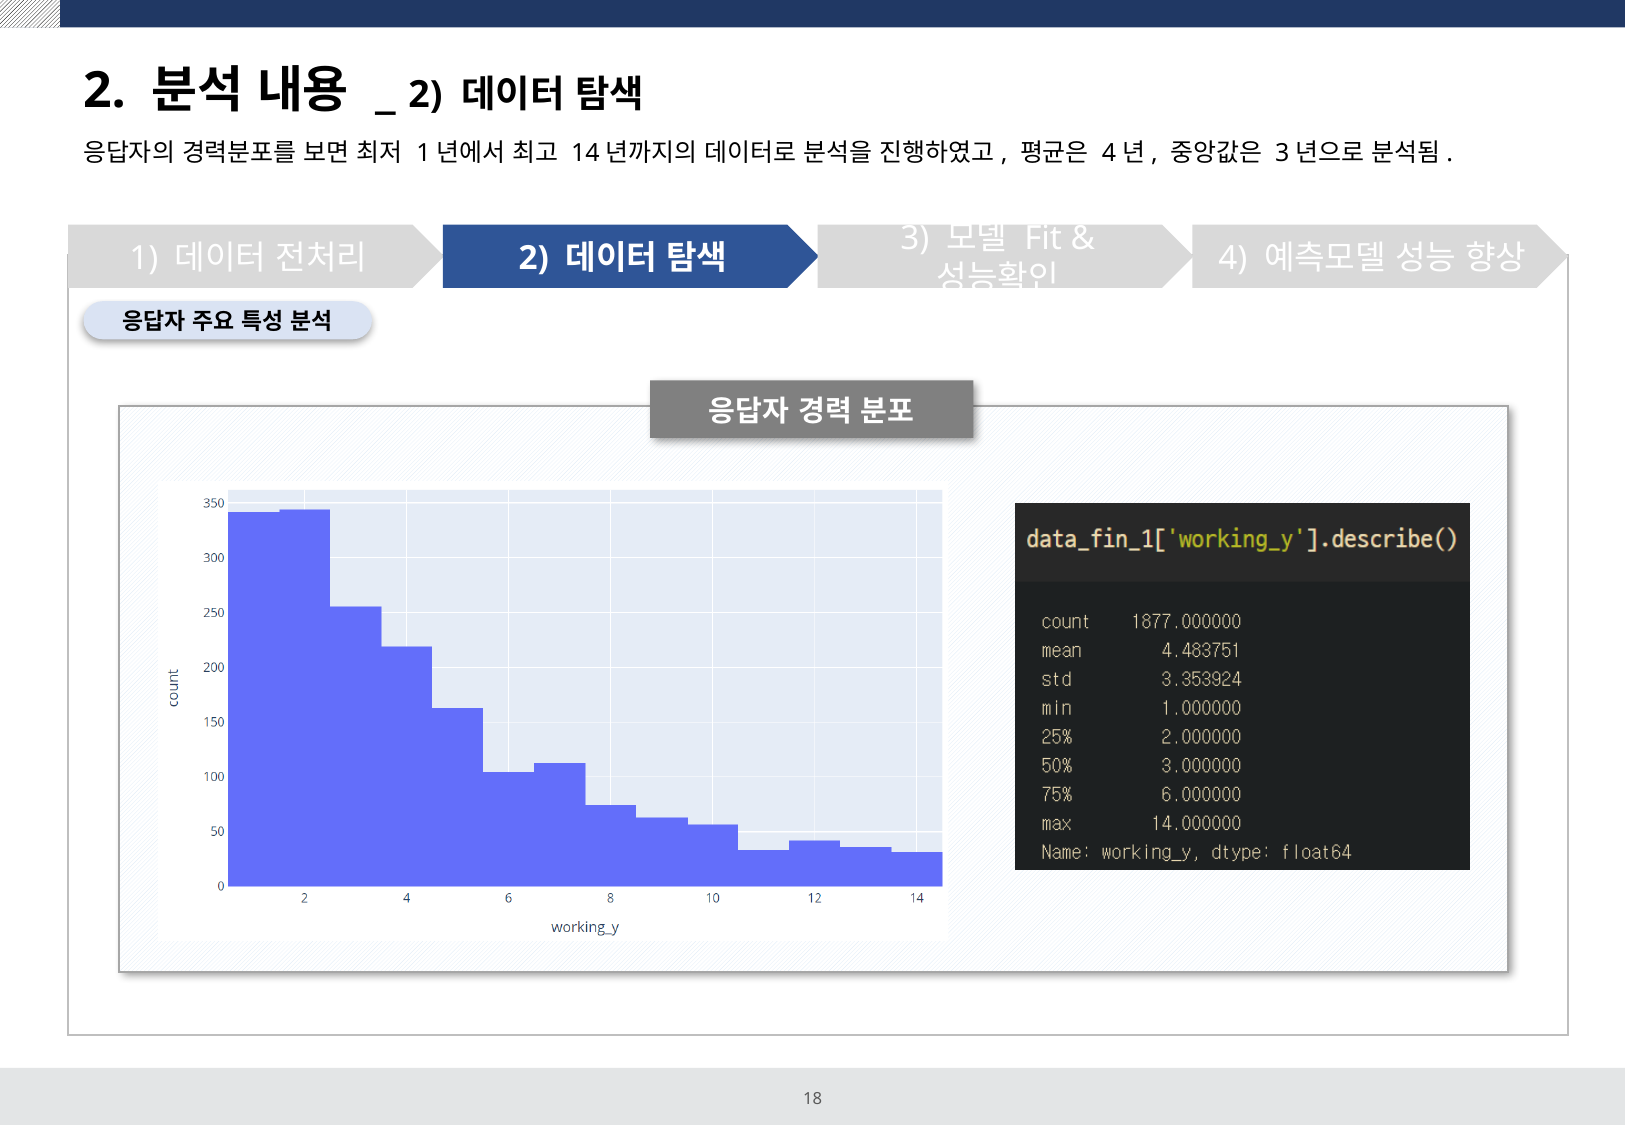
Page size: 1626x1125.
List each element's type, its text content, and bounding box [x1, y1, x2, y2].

list 응답자의 경력분포를 보면 최저 1년에서 최고 14년까지의 데이터로 분석을 진행하였고, 평균은 4년, 중앙값은 3년으로 분석됨. [68, 137, 1569, 224]
text_box [67, 254, 1569, 1036]
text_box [68, 224, 1569, 288]
picture [1015, 503, 1470, 870]
picture [157, 481, 949, 941]
title 2. 분석 내용 _ 2) 데이터 탐색 [68, 44, 1569, 137]
text_box 응답자 주요 특성 분석 [82, 300, 374, 341]
